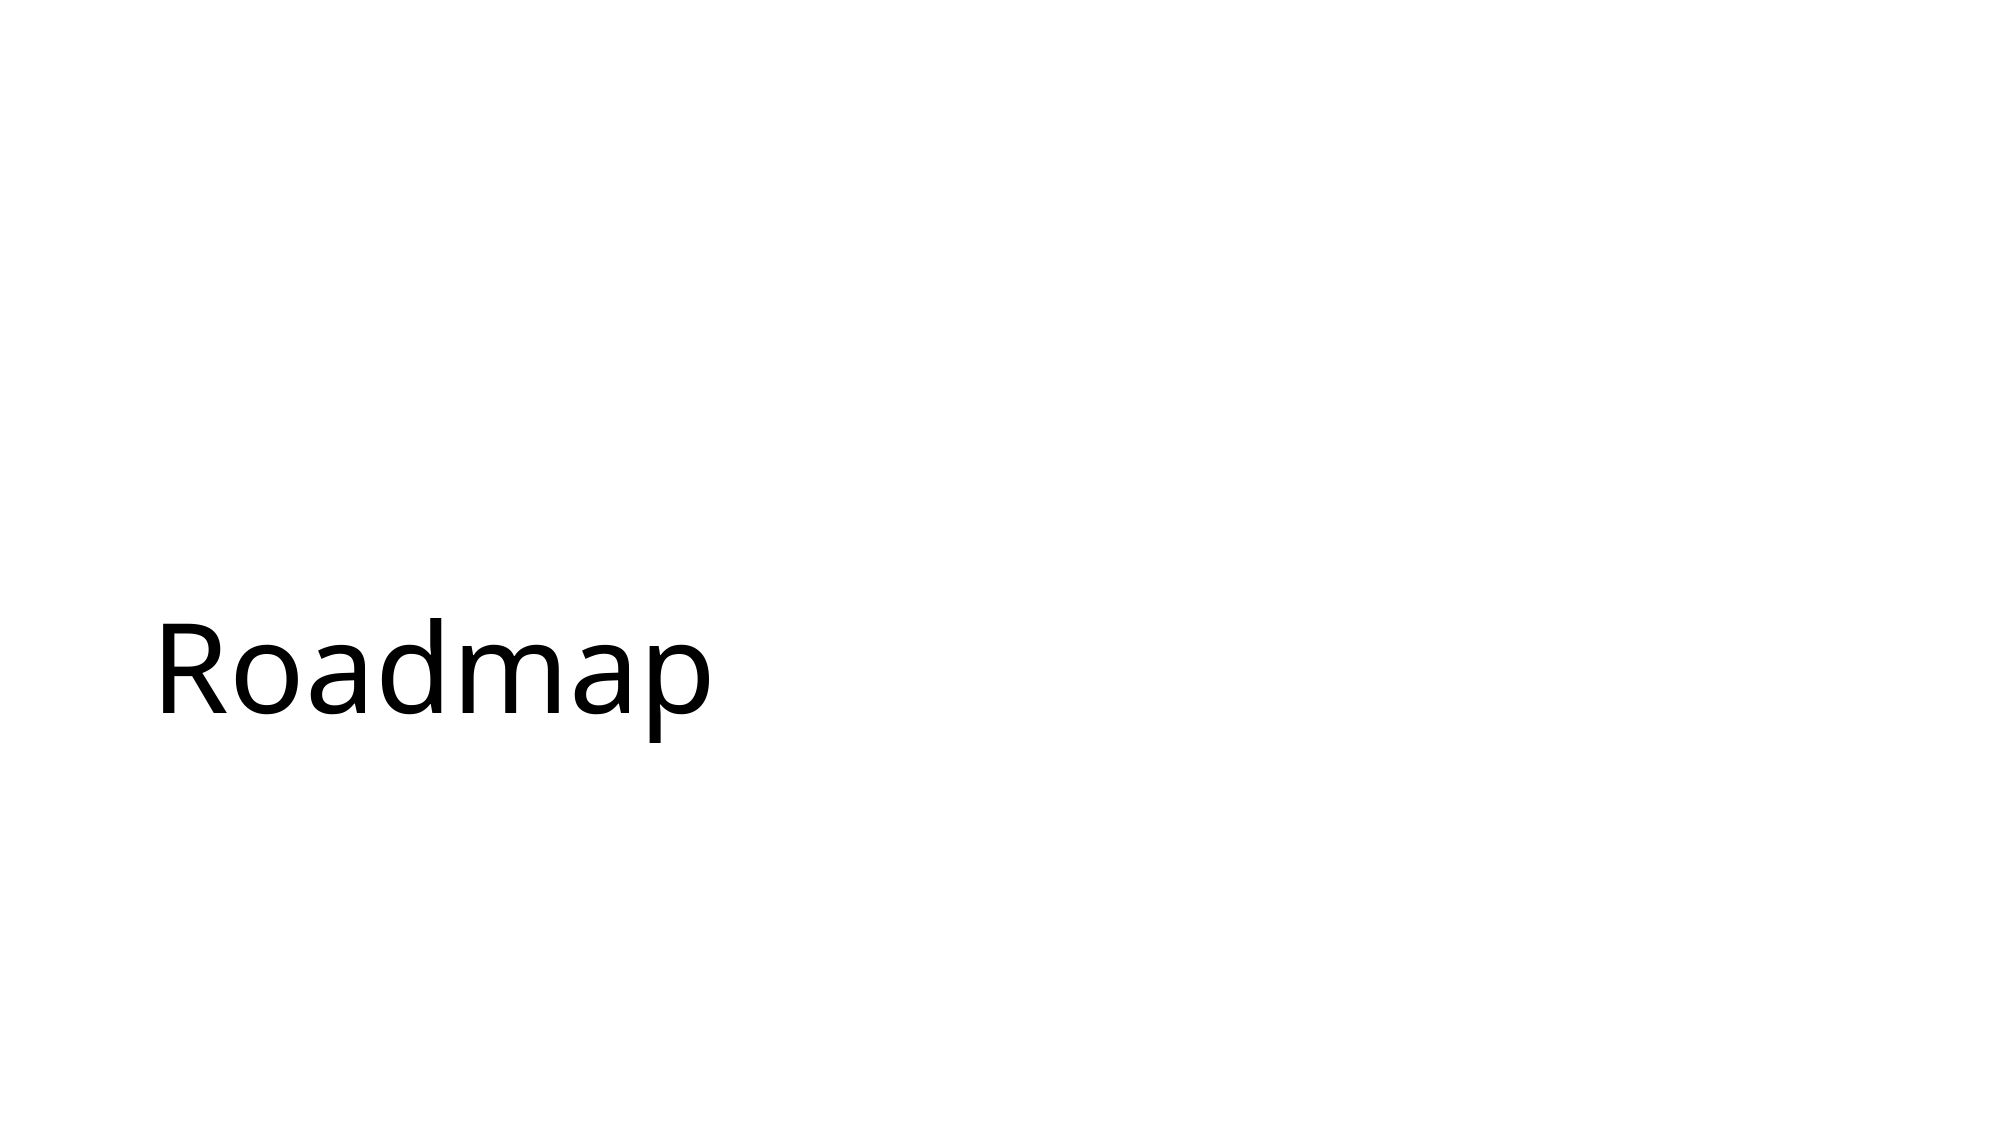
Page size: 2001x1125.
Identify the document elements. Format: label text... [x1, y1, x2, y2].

title Roadmap [136, 280, 1862, 749]
